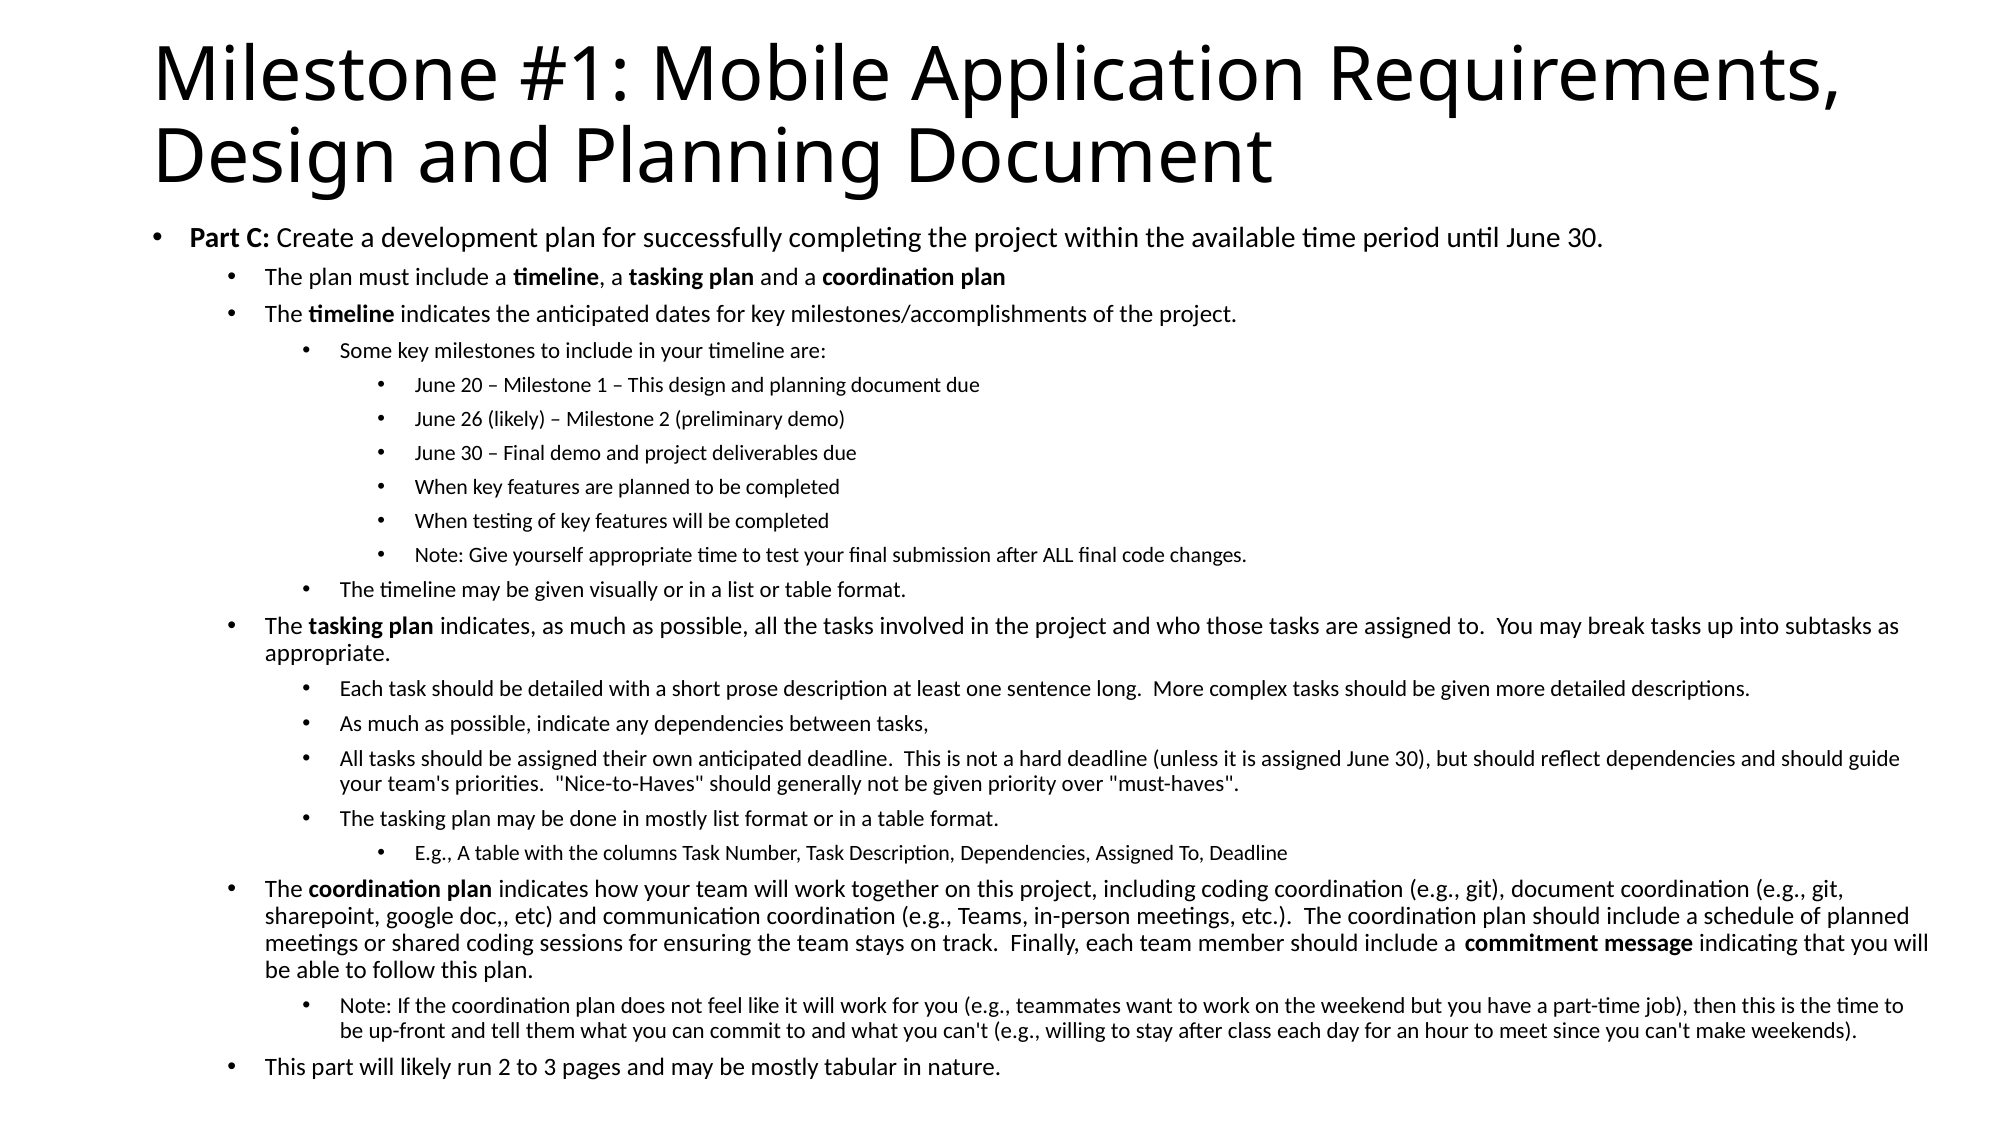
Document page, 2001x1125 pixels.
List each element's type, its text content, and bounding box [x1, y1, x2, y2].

list Part C: Create a development plan for successfully completing the project within the available time period until June 30. The plan must include a timeline, a tasking plan and a coordination plan The timeline indicates the anticipated dates for key milestones/accomplishments of the project. Some key milestones to include in your timeline are: June 20 – Milestone 1 – This design and planning document due June 26 (likely) – Milestone 2 (preliminary demo) June 30 – Final demo and project deliverables due When key features are planned to be completed When testing of key features will be completed Note: Give yourself appropriate time to test your final submission after ALL final code changes. The timeline may be given visually or in a list or table format. The tasking plan indicates, as much as possible, all the tasks involved in the project and who those tasks are assigned to. You may break tasks up into subtasks as appropriate. Each task should be detailed with a short prose description at least one sentence long. More complex tasks should be given more detailed descriptions. As much as possible, indicate any dependencies between tasks, All tasks should be assigned their own anticipated deadline. This is not a hard deadline (unless it is assigned June 30), but should reflect dependencies and should guide your team's priorities. "Nice-to-Haves" should generally not be given priority over "must-haves". The tasking plan may be done in mostly list format or in a table format. E.g., A table with the columns Task Number, Task Description, Dependencies, Assigned To, Deadline The coordination plan indicates how your team will work together on this project, including coding coordination (e.g., git), document coordination (e.g., git, sharepoint, google doc,, etc) and communication coordination (e.g., Teams, in-person meetings, etc.). The coordination plan should include a schedule of planned meetings or shared coding sessions for ensuring the team stays on track. Finally, each team member should include a commitment message indicating that you will be able to follow this plan. Note: If the coordination plan does not feel like it will work for you (e.g., teammates want to work on the weekend but you have a part-time job), then this is the time to be up-front and tell them what you can commit to and what you can't (e.g., willing to stay after class each day for an hour to meet since you can't make weekends). This part will likely run 2 to 3 pages and may be mostly tabular in nature. [137, 214, 1946, 1005]
title Milestone #1: Mobile Application Requirements, Design and Planning Document [137, 8, 1863, 214]
